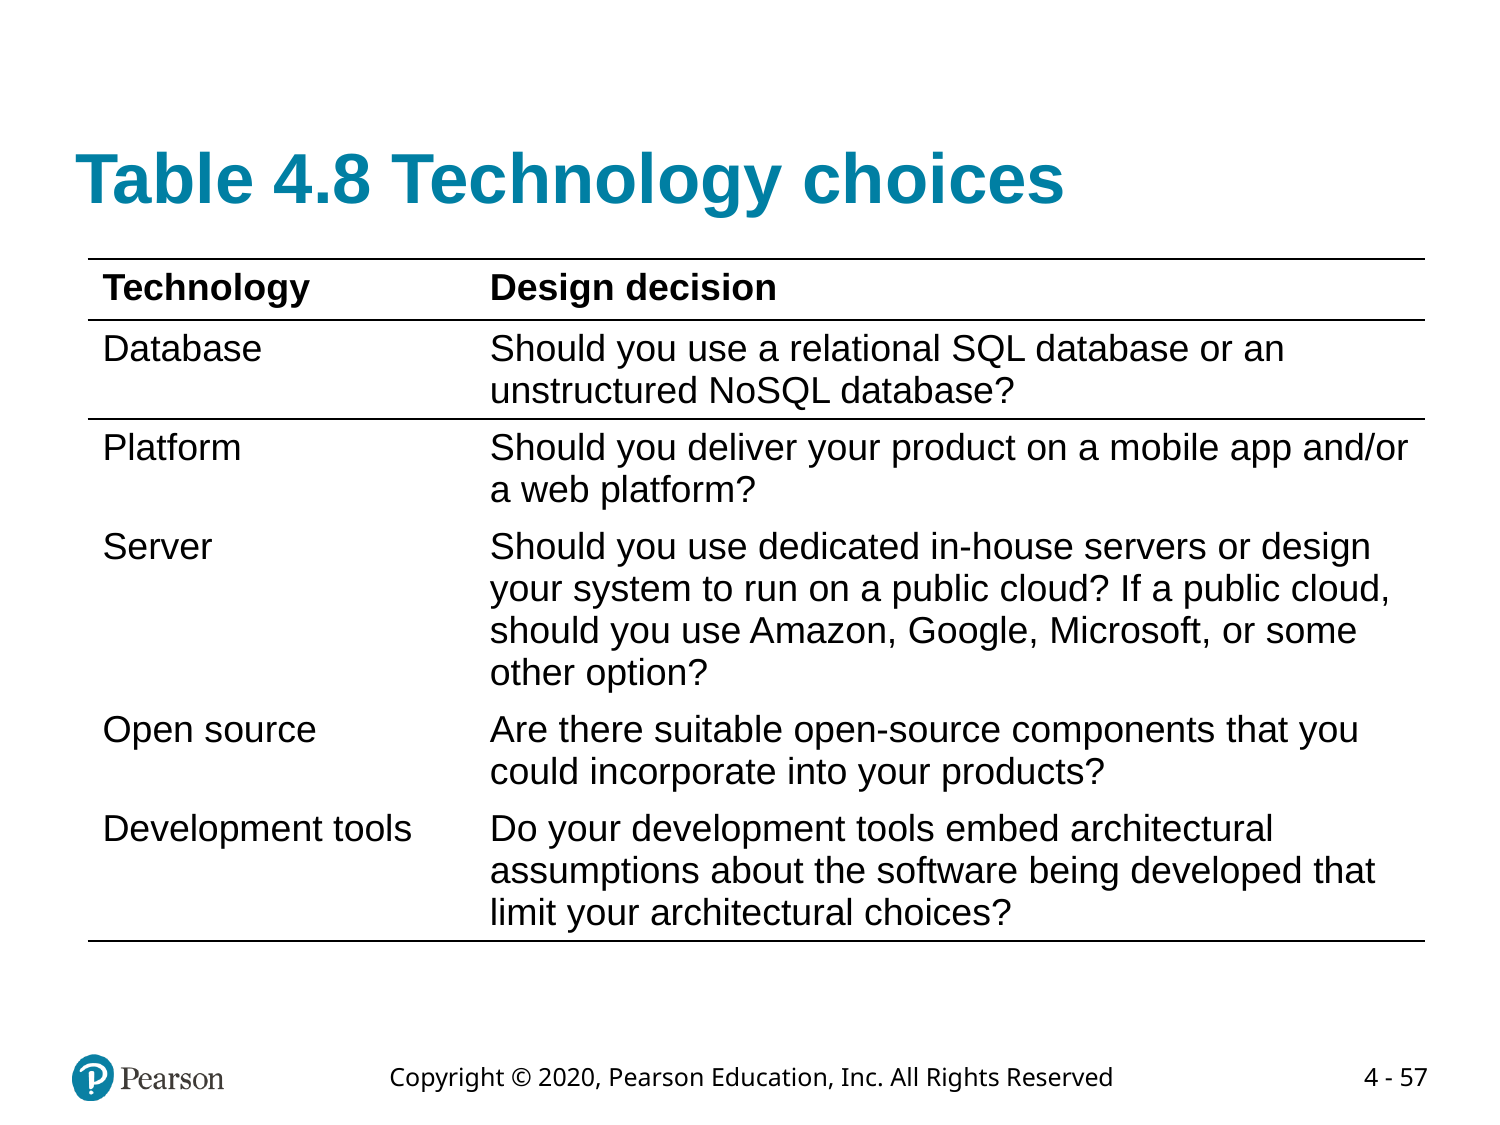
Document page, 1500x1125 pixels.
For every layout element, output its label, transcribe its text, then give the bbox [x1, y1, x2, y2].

table_cell Do your development tools embed architectural assumptions about the software being developed that limit your architectural choices? [475, 800, 1425, 940]
picture [99, 1054, 224, 1101]
table_header Design decision [475, 260, 1425, 319]
picture [81, 1064, 107, 1089]
table_cell Should you deliver your product on a mobile app and/or a web platform? [475, 420, 1425, 518]
table_cell Platform [88, 420, 475, 518]
table_cell Should you use a relational SQL database or an unstructured NoSQL database? [475, 321, 1425, 418]
table_cell Development tools [88, 800, 475, 940]
table_cell Open source [88, 701, 475, 800]
picture [72, 1054, 89, 1072]
title Table 4.8 Technology choices [75, 37, 1425, 218]
table_cell Are there suitable open-source components that you could incorporate into your products? [475, 701, 1425, 800]
table_cell Database [88, 321, 475, 418]
table_cell Should you use dedicated in-house servers or design your system to run on a public cloud? If a public cloud, should you use Amazon, Google, Microsoft, or some other option? [475, 518, 1425, 701]
picture [72, 1087, 83, 1101]
table_cell Server [88, 518, 475, 701]
table_header Technology [88, 260, 475, 319]
